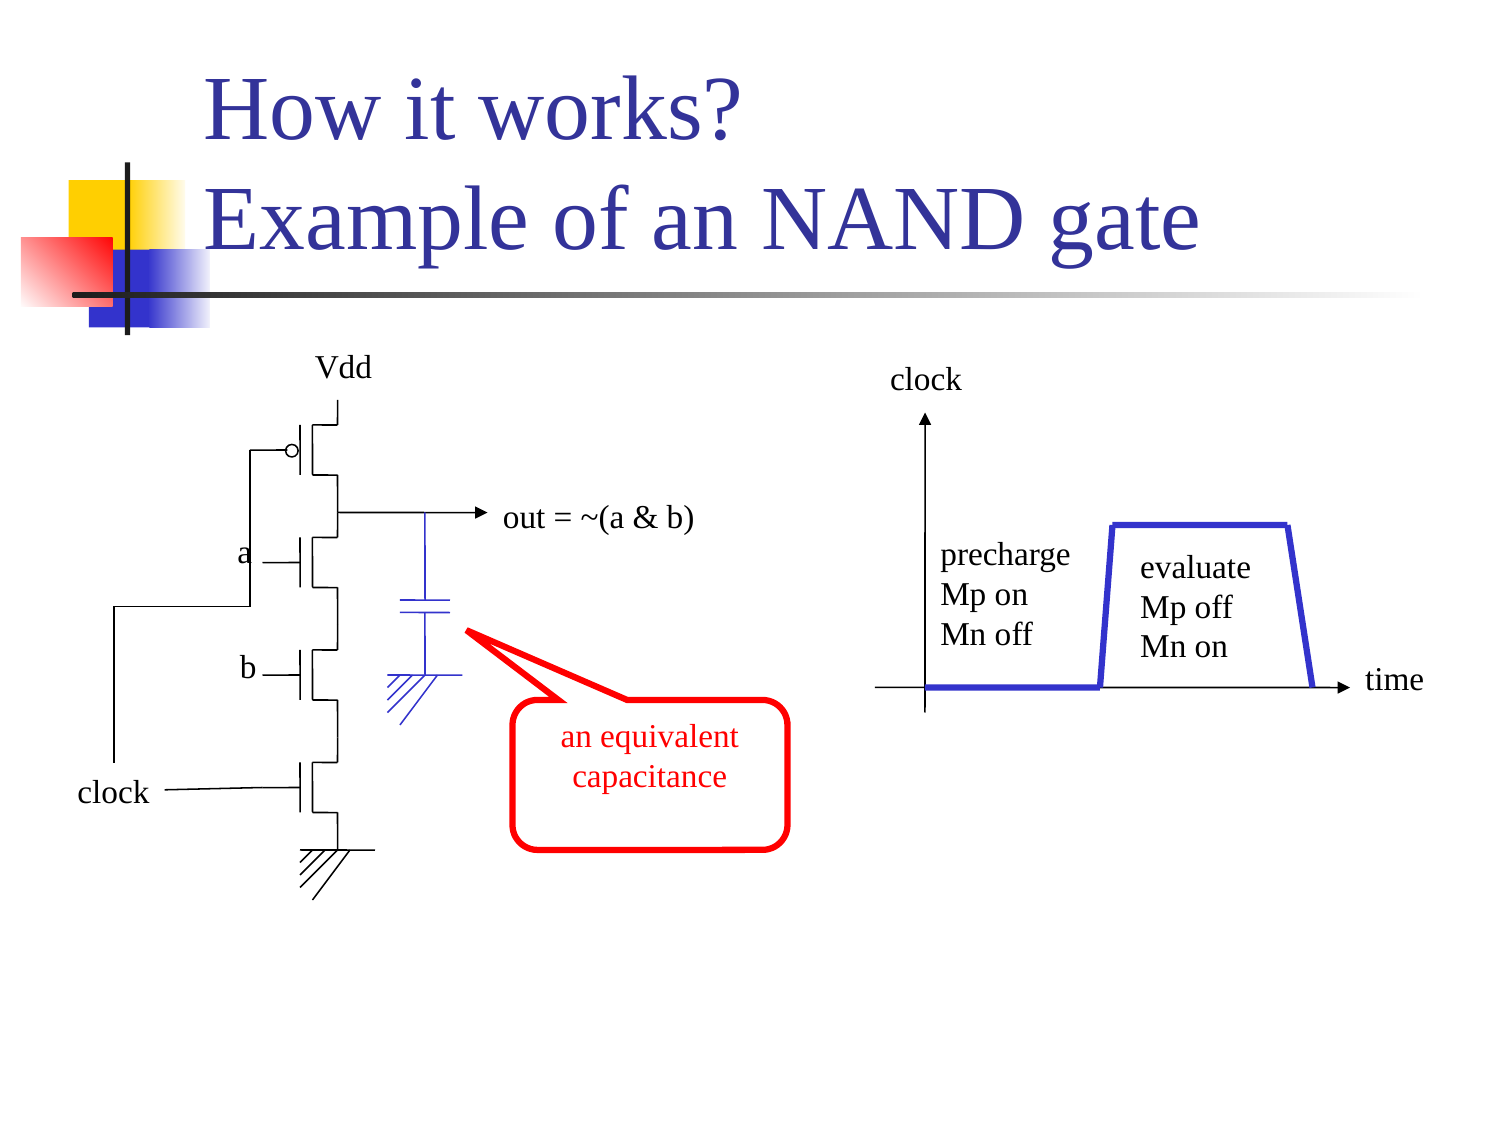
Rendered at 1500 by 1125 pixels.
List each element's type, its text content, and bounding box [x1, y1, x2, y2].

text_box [62, 337, 711, 900]
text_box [387, 512, 463, 725]
text_box an equivalent capacitance [711, 699, 788, 850]
title How it works? Example of an NAND gate [188, 35, 1468, 275]
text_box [874, 349, 1440, 713]
